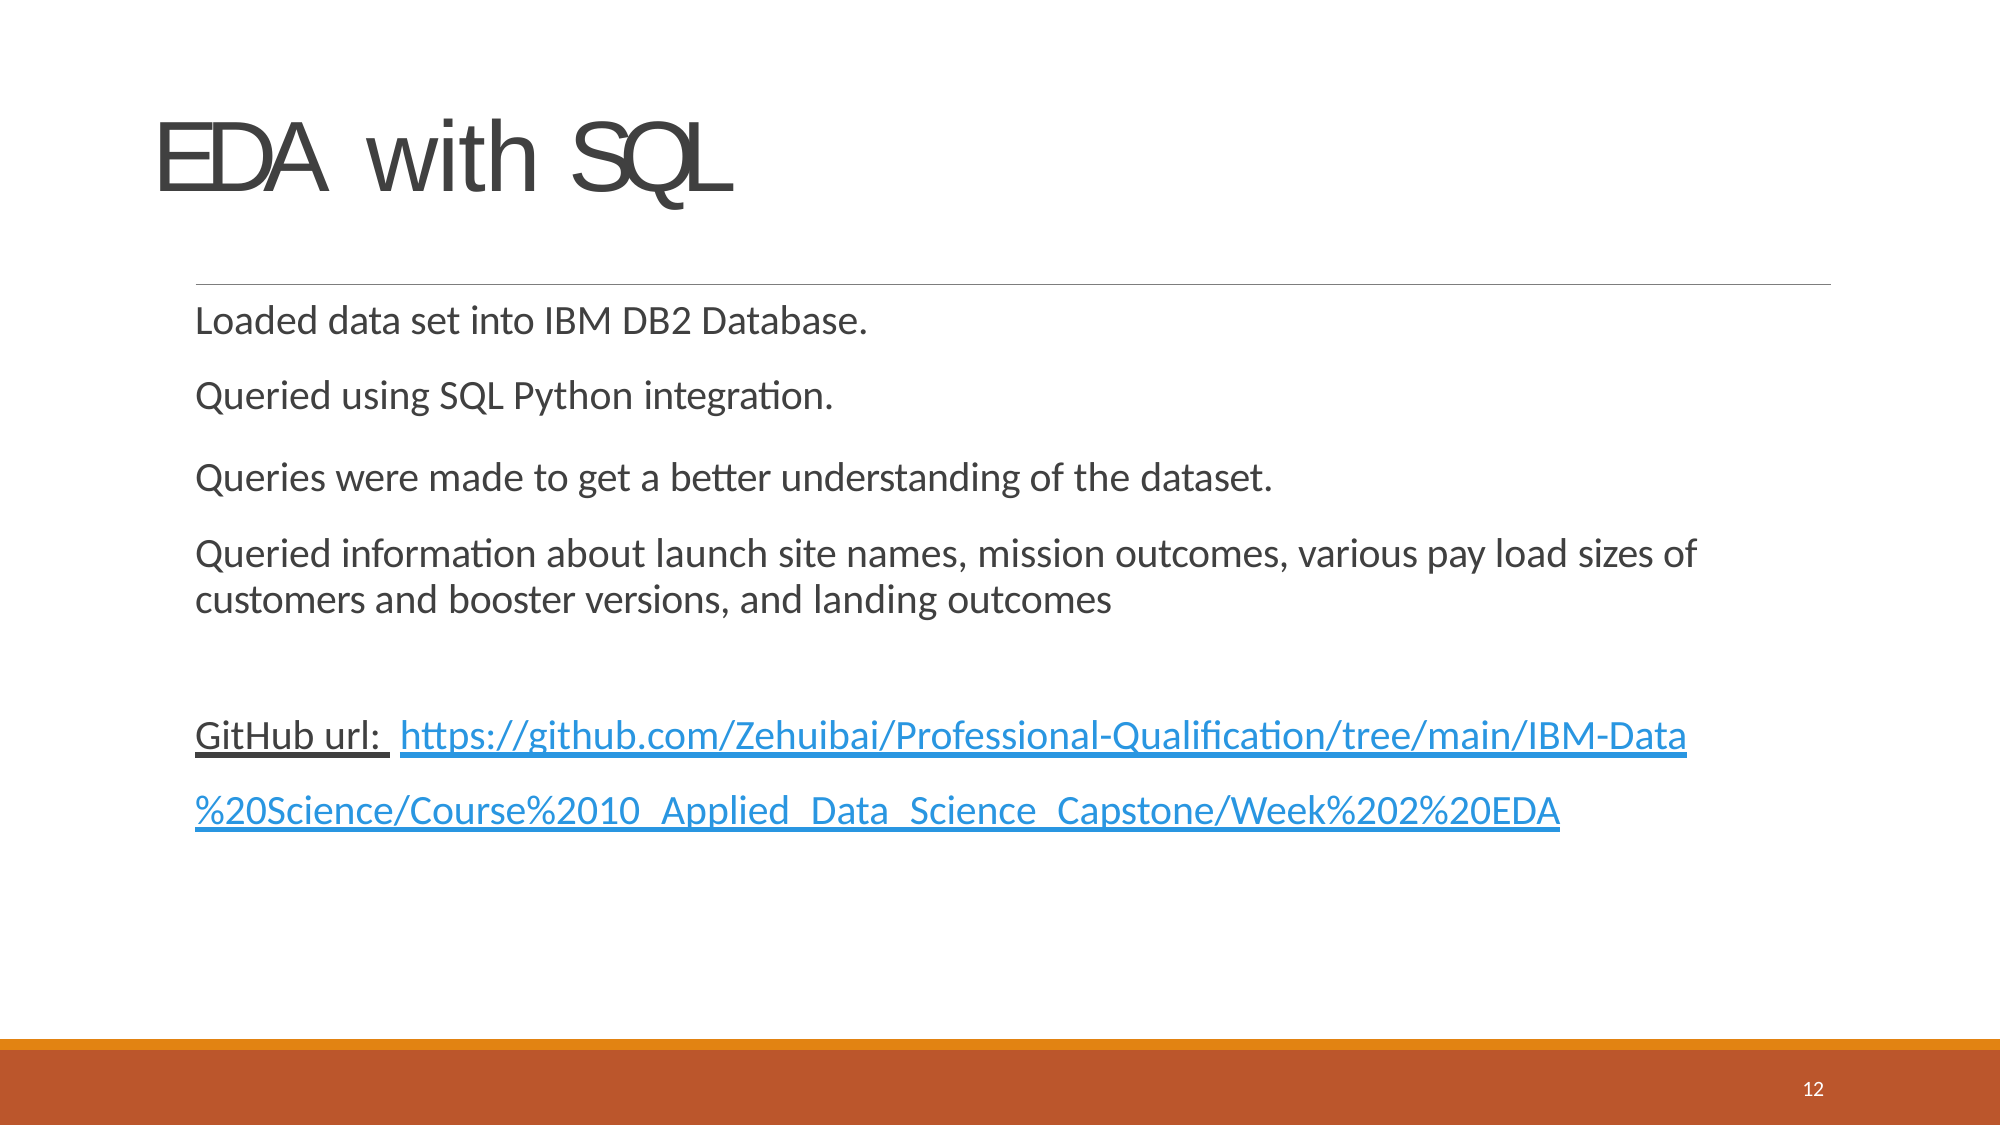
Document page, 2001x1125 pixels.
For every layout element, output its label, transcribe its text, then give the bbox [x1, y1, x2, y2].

title EDA with SQL [150, 89, 825, 280]
slide_number 12 [1795, 1077, 1831, 1125]
text_box Loaded data set into IBM DB2 Database. Queried using SQL Python integration. Queries were made to get a better understanding of the dataset. Queried information about launch site names, mission outcomes, various pay load sizes of customers and booster versions, and landing outcomes GitHub url: https://github.com/Zehuibai/Professional-Qualification/tree/main/IBM-Data%20Science/Course%2010_Applied_Data_Science_Capstone/Week%202%20EDA [192, 266, 1782, 833]
